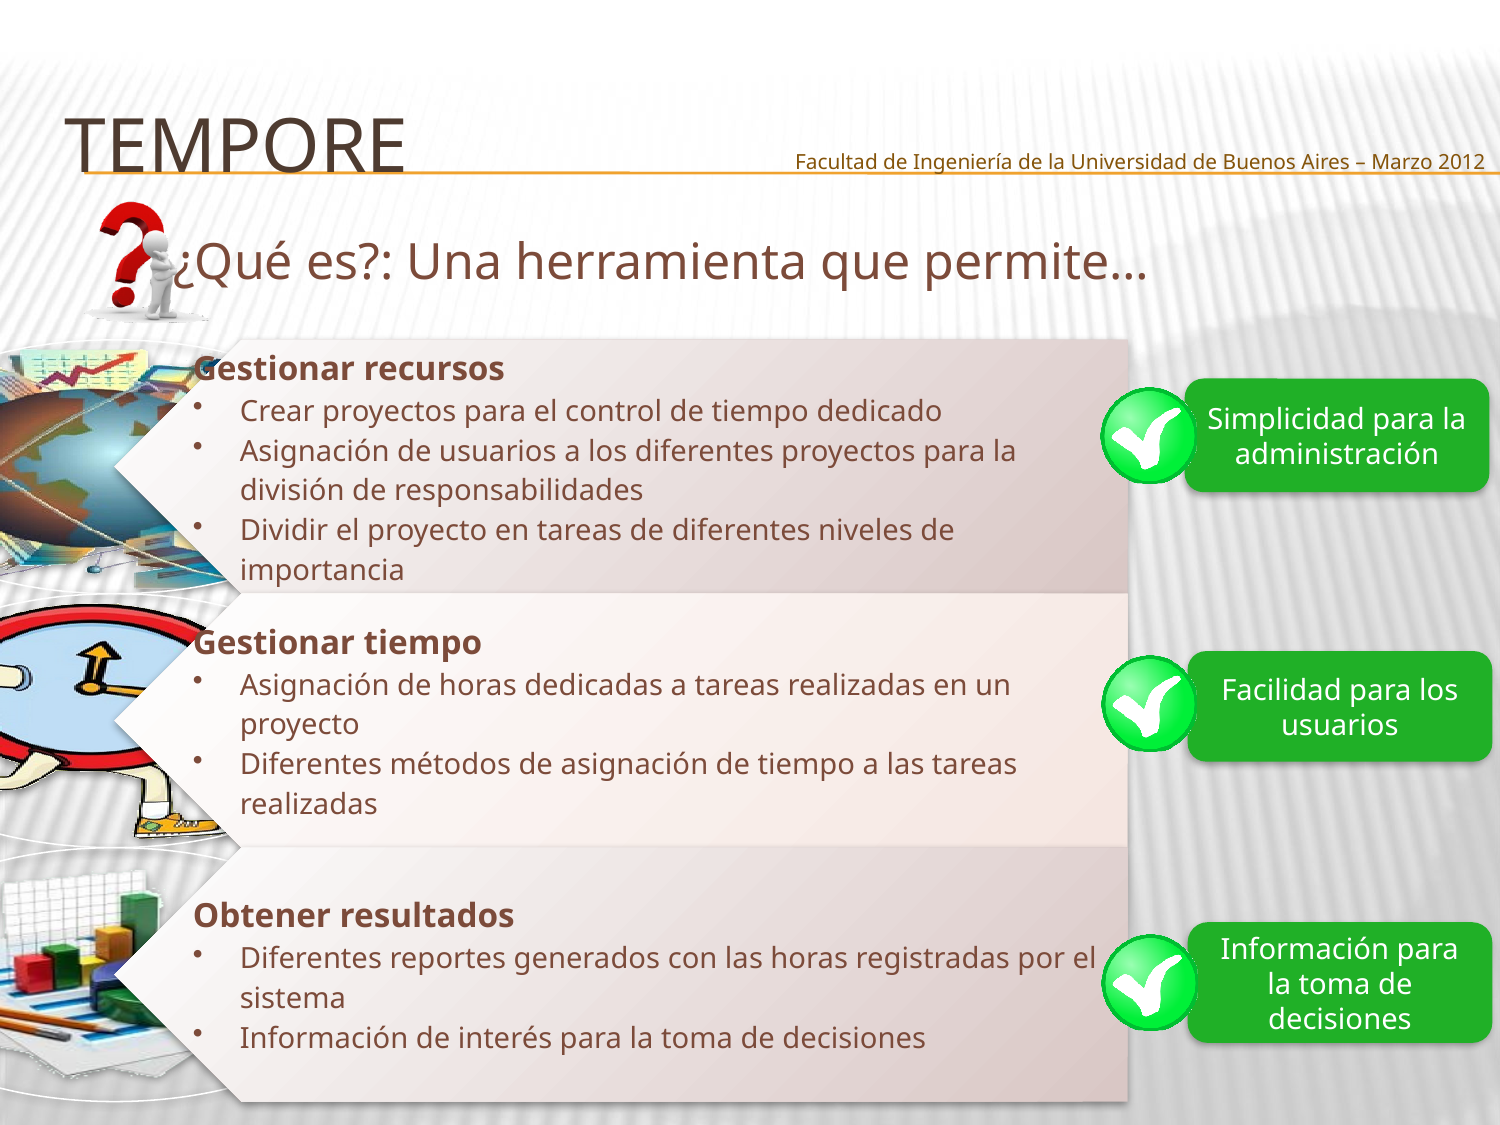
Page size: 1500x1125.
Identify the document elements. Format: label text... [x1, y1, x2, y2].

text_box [1100, 650, 1493, 762]
text_box ¿Qué es?: Una herramienta que permite… [218, 222, 1164, 298]
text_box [0, 339, 1384, 1102]
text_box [1100, 378, 1490, 493]
title Tempore [50, 73, 1475, 211]
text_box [1101, 921, 1493, 1044]
picture [81, 198, 212, 328]
footer Facultad de Ingeniería de la Universidad de Buenos Aires – Marzo 2012 [634, 141, 1500, 200]
